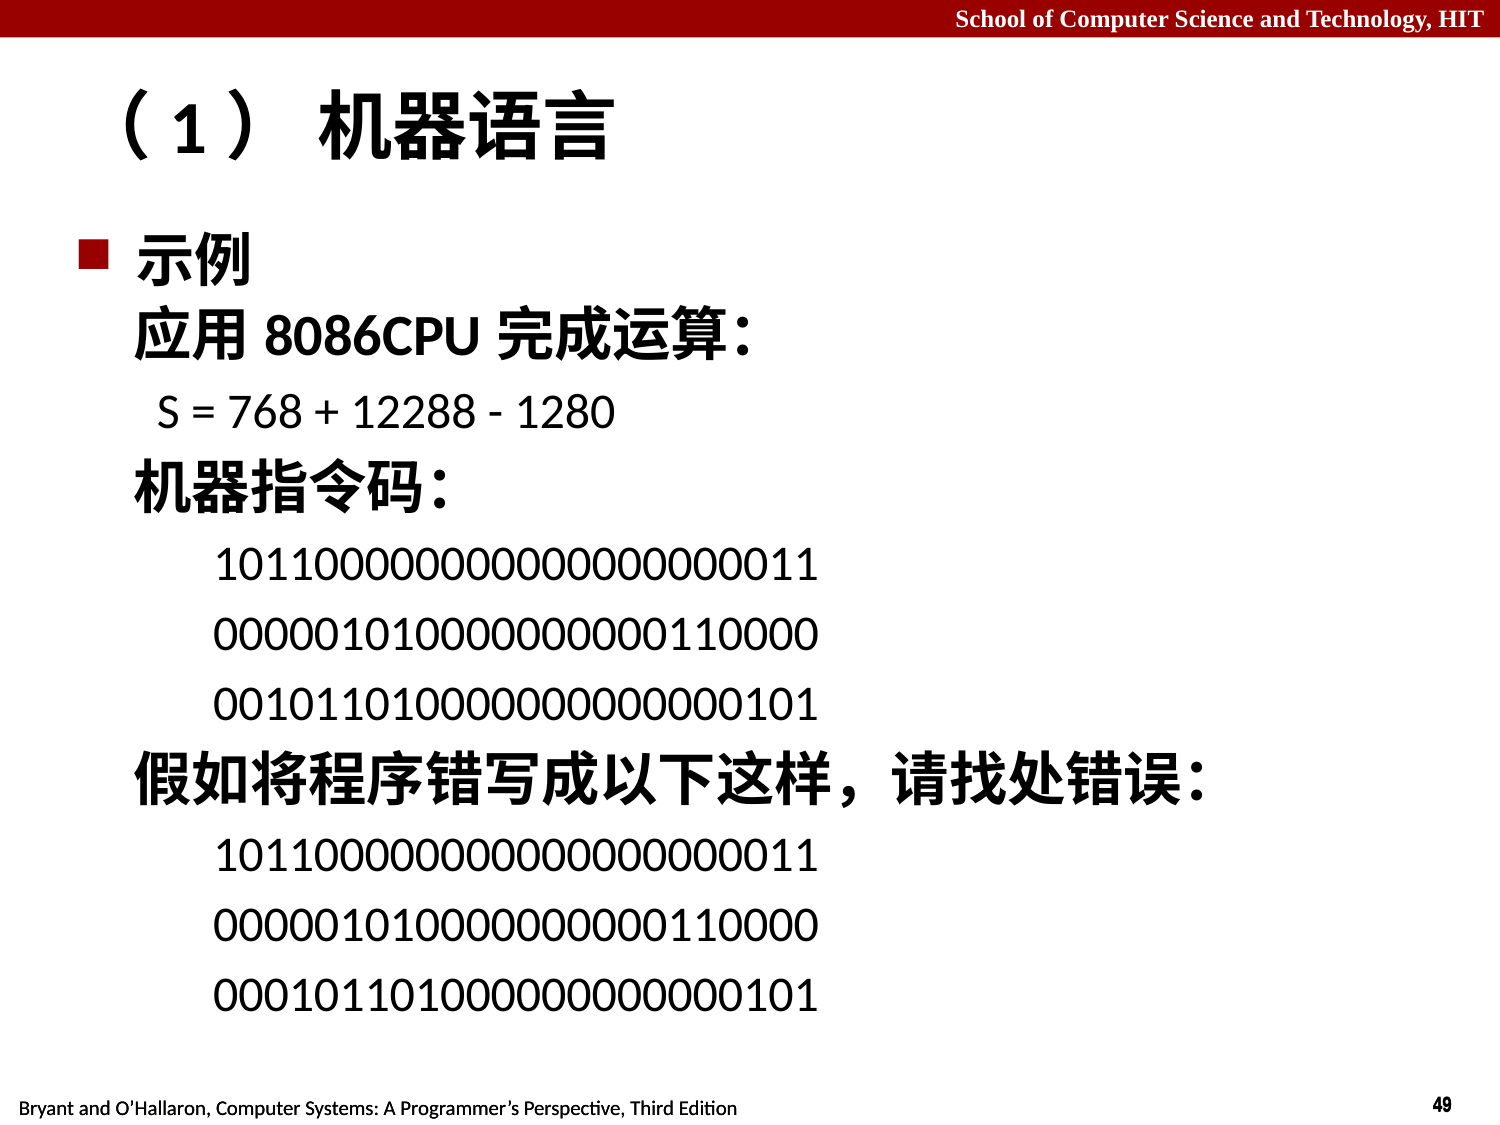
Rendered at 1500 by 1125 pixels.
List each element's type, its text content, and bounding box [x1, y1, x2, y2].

list 示例 应用8086CPU完成运算： S = 768 + 12288 - 1280 机器指令码： 101100000000000000000011 000001010000000000110000 001011010000000000000101 假如将程序错写成以下这样，请找处错误： 101100000000000000000011 000001010000000000110000 000101101000000000000101 [64, 223, 1476, 1088]
title （1） 机器语言 [61, 61, 1500, 187]
